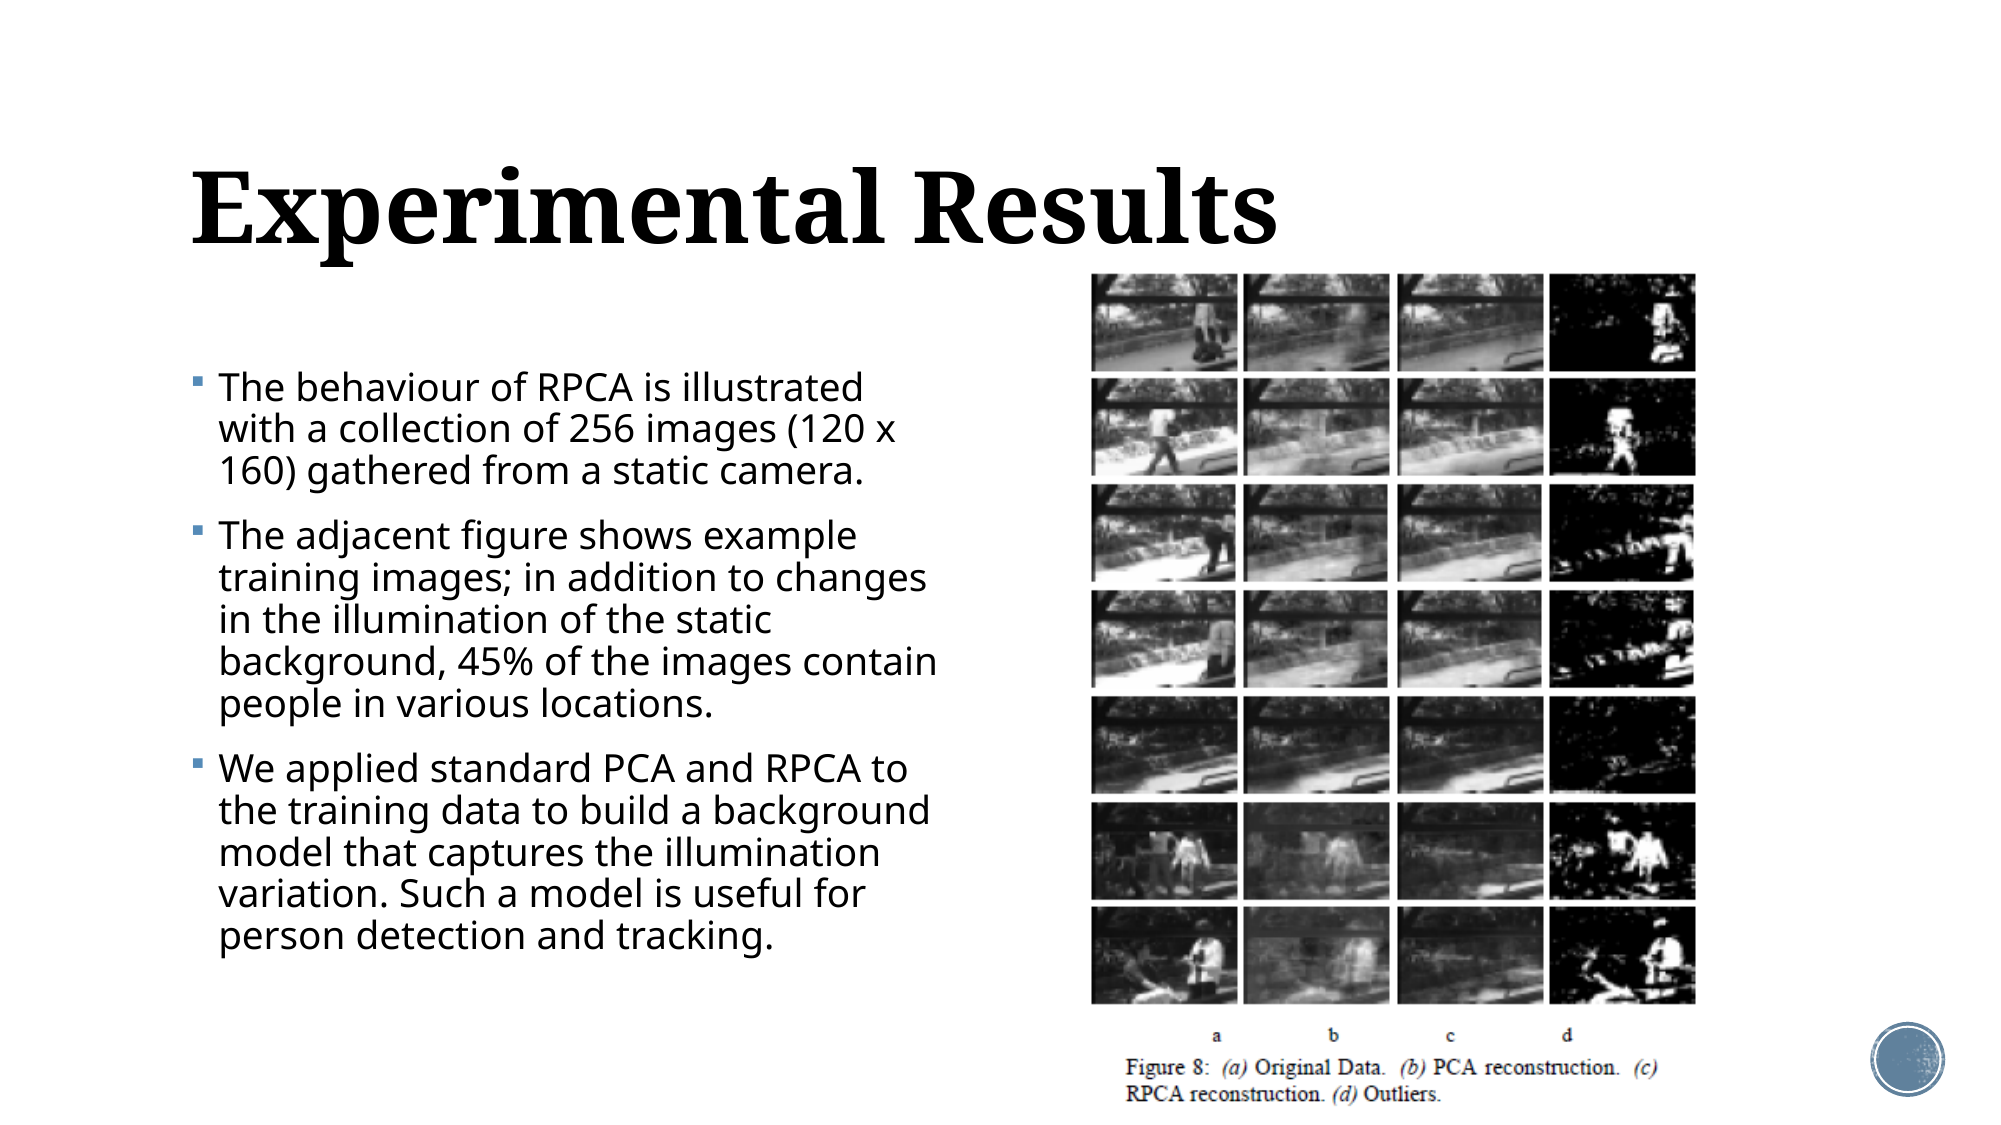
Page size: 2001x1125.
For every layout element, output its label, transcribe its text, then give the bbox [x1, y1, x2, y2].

title Experimental Results [175, 79, 1826, 344]
list The behaviour of RPCA is illustrated with a collection of 256 images (120 x 160) gathered from a static camera. The adjacent figure shows example training images; in addition to changes in the illumination of the static background, 45% of the images contain people in various locations. We applied standard PCA and RPCA to the training data to build a background model that captures the illumination variation. Such a model is useful for person detection and tracking. [175, 360, 956, 1013]
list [1032, 255, 1750, 1010]
picture [1104, 1020, 1677, 1125]
